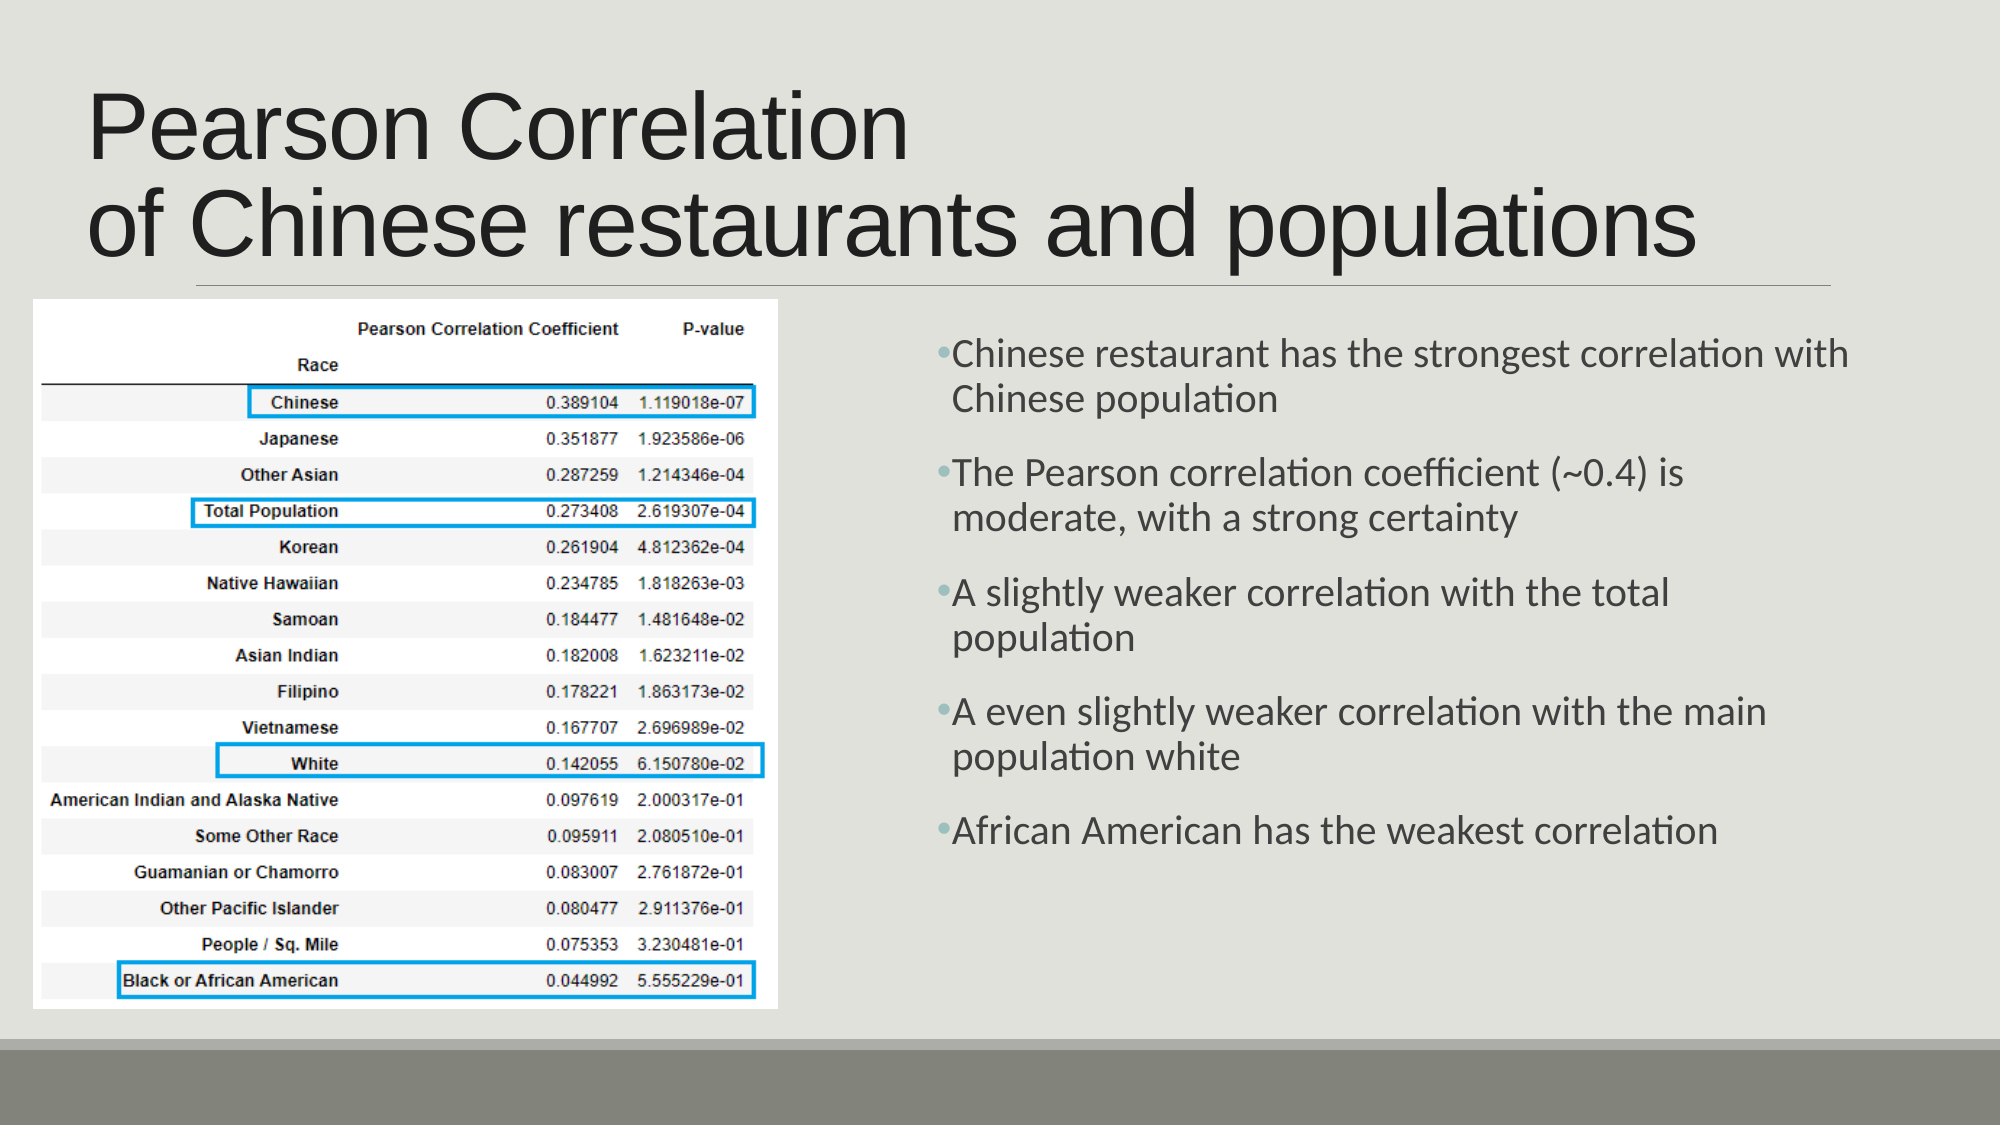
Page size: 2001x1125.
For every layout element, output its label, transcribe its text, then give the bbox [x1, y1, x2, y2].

title Pearson Correlation of Chinese restaurants and populations [71, 44, 1722, 283]
list Chinese restaurant has the strongest correlation with Chinese population The Pearson correlation coefficient (~0.4) is moderate, with a strong certainty A slightly weaker correlation with the total population A even slightly weaker correlation with the main population white African American has the weakest correlation [936, 324, 1851, 985]
picture [32, 298, 779, 1010]
